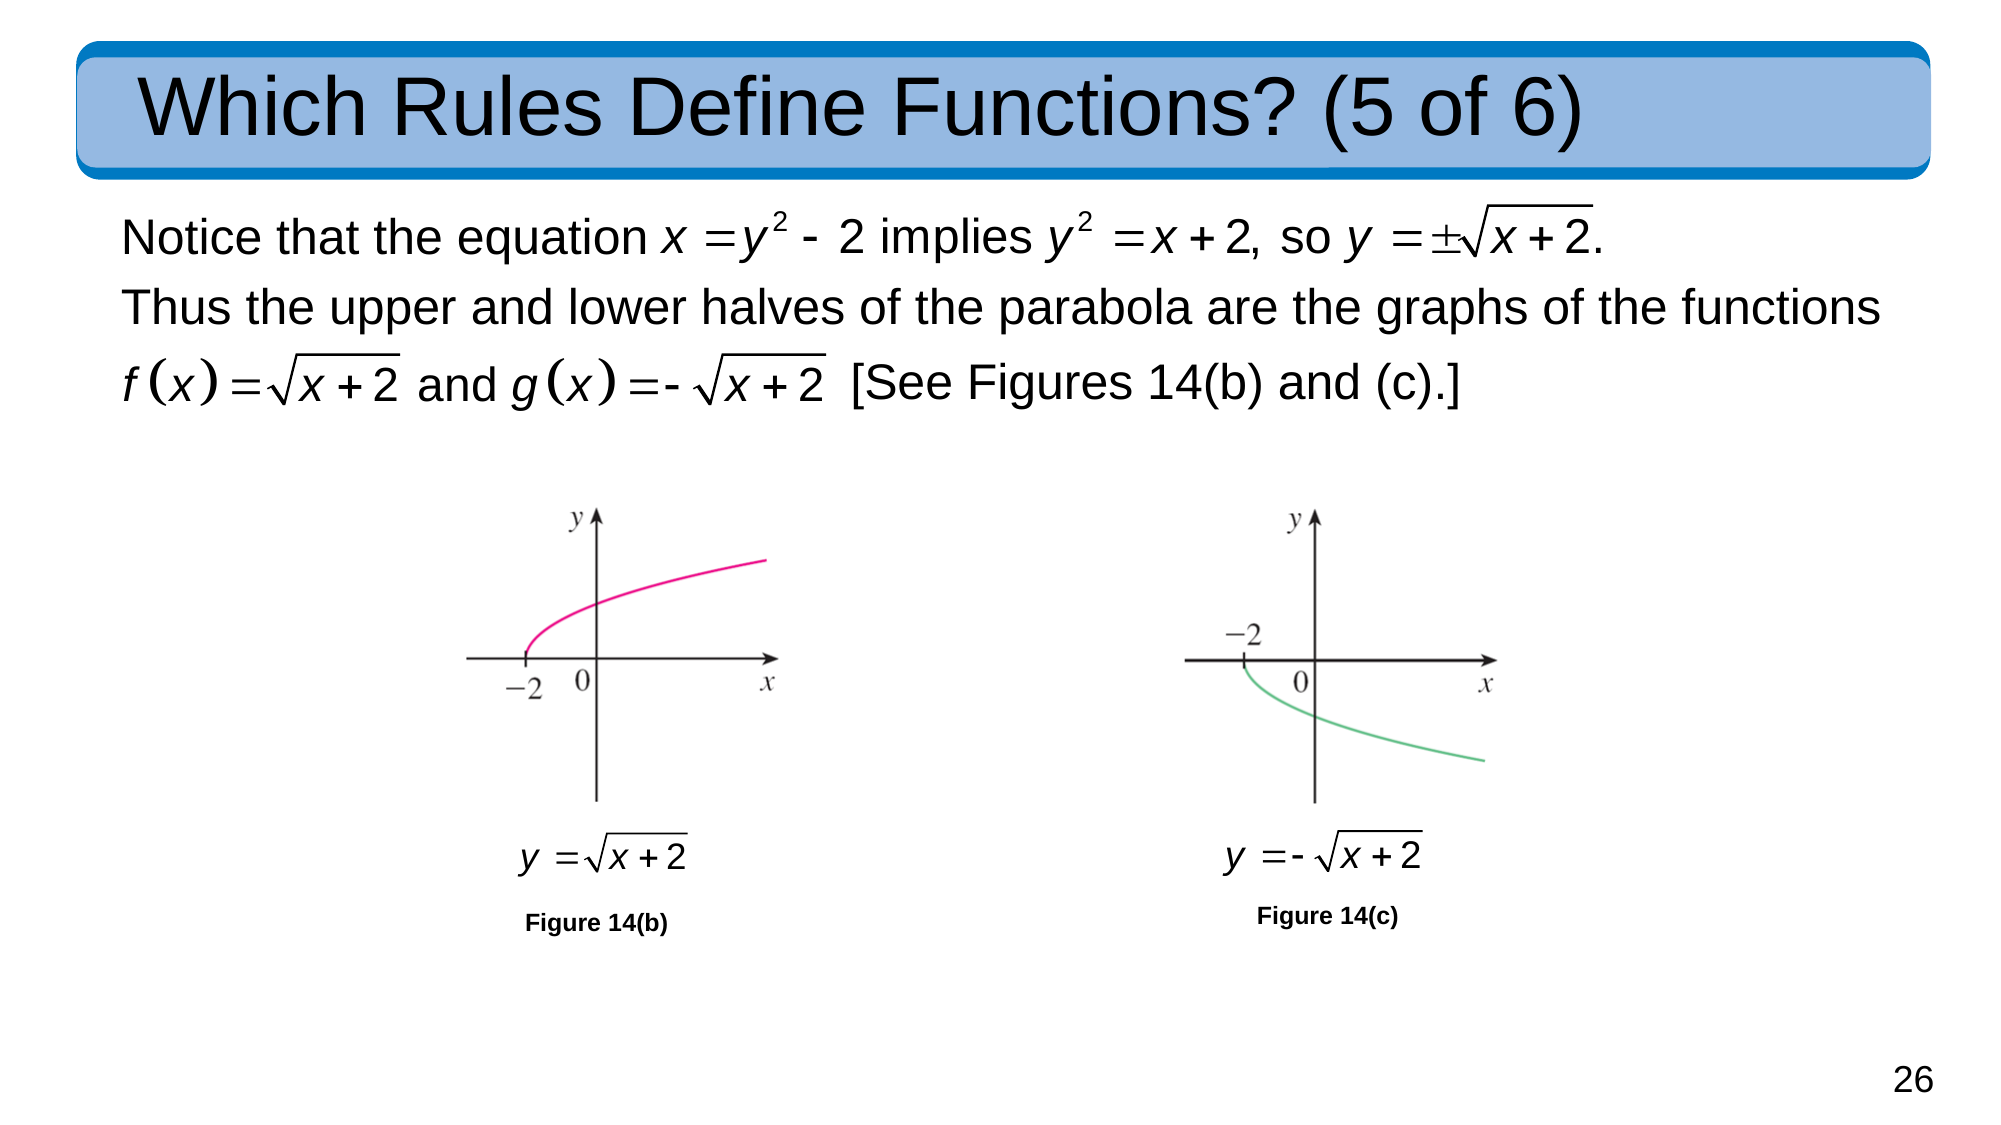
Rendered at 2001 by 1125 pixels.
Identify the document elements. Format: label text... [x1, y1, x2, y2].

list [516, 828, 692, 883]
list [657, 200, 1607, 268]
list Notice that the equation [120, 211, 657, 263]
list Figure 14(b) [525, 909, 792, 956]
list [120, 349, 831, 424]
list [See Figures 14(b) and (c).] [850, 356, 1526, 425]
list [1220, 826, 1428, 883]
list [448, 485, 793, 818]
list Thus the upper and lower halves of the parabola are the graphs of the functions [120, 281, 1892, 333]
title Which Rules Define Functions? (5 of 6) [137, 63, 1863, 174]
list Figure 14(c) [1256, 902, 1643, 949]
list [1156, 499, 1507, 816]
